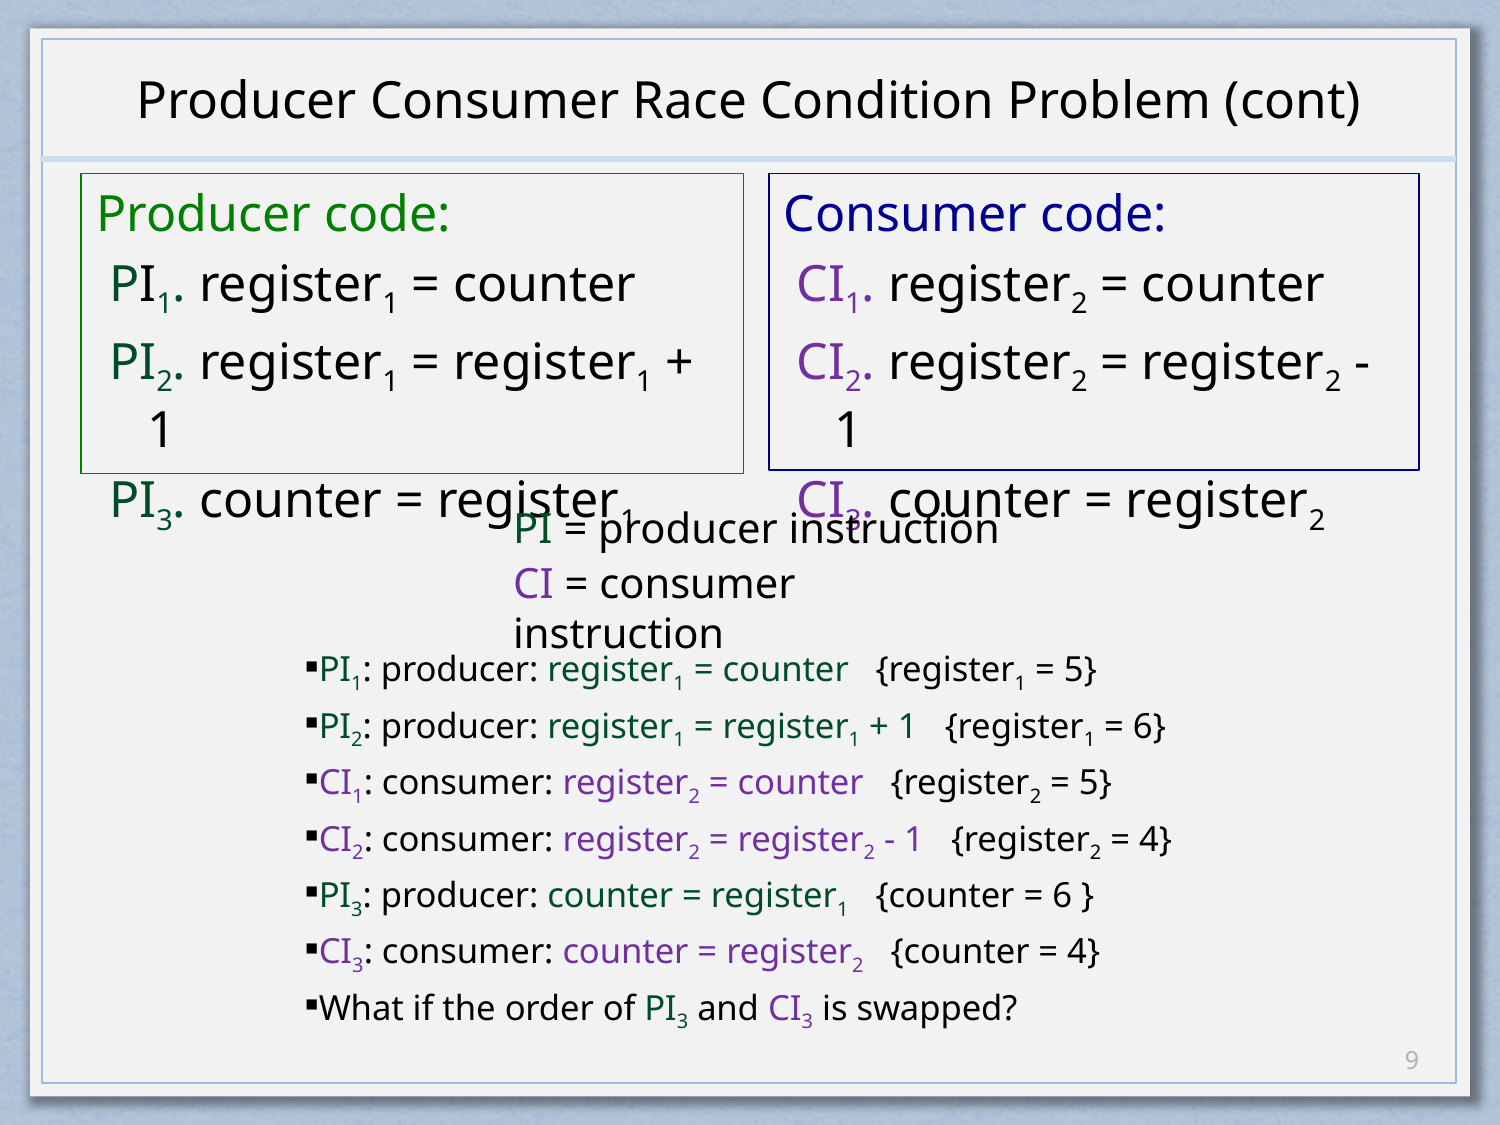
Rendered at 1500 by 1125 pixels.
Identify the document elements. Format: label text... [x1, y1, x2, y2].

text_box PI = producer instruction CI = consumer instruction [498, 494, 1017, 616]
title Producer Consumer Race Condition Problem (cont) [41, 40, 1457, 157]
slide_number 8 [1367, 1045, 1457, 1079]
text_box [80, 173, 1420, 475]
list PI1: producer: register1 = counter {register1 = 5} PI2: producer: register1 = register1 + 1 {register1 = 6} CI1: consumer: register2 = counter {register2 = 5} CI2: consumer: register2 = register2 - 1 {register2 = 4} PI3: producer: counter = register1 {counter = 6 } CI3: consumer: counter = register2 {counter = 4} What if the order of PI3 and CI3 is swapped? [289, 630, 1229, 1046]
